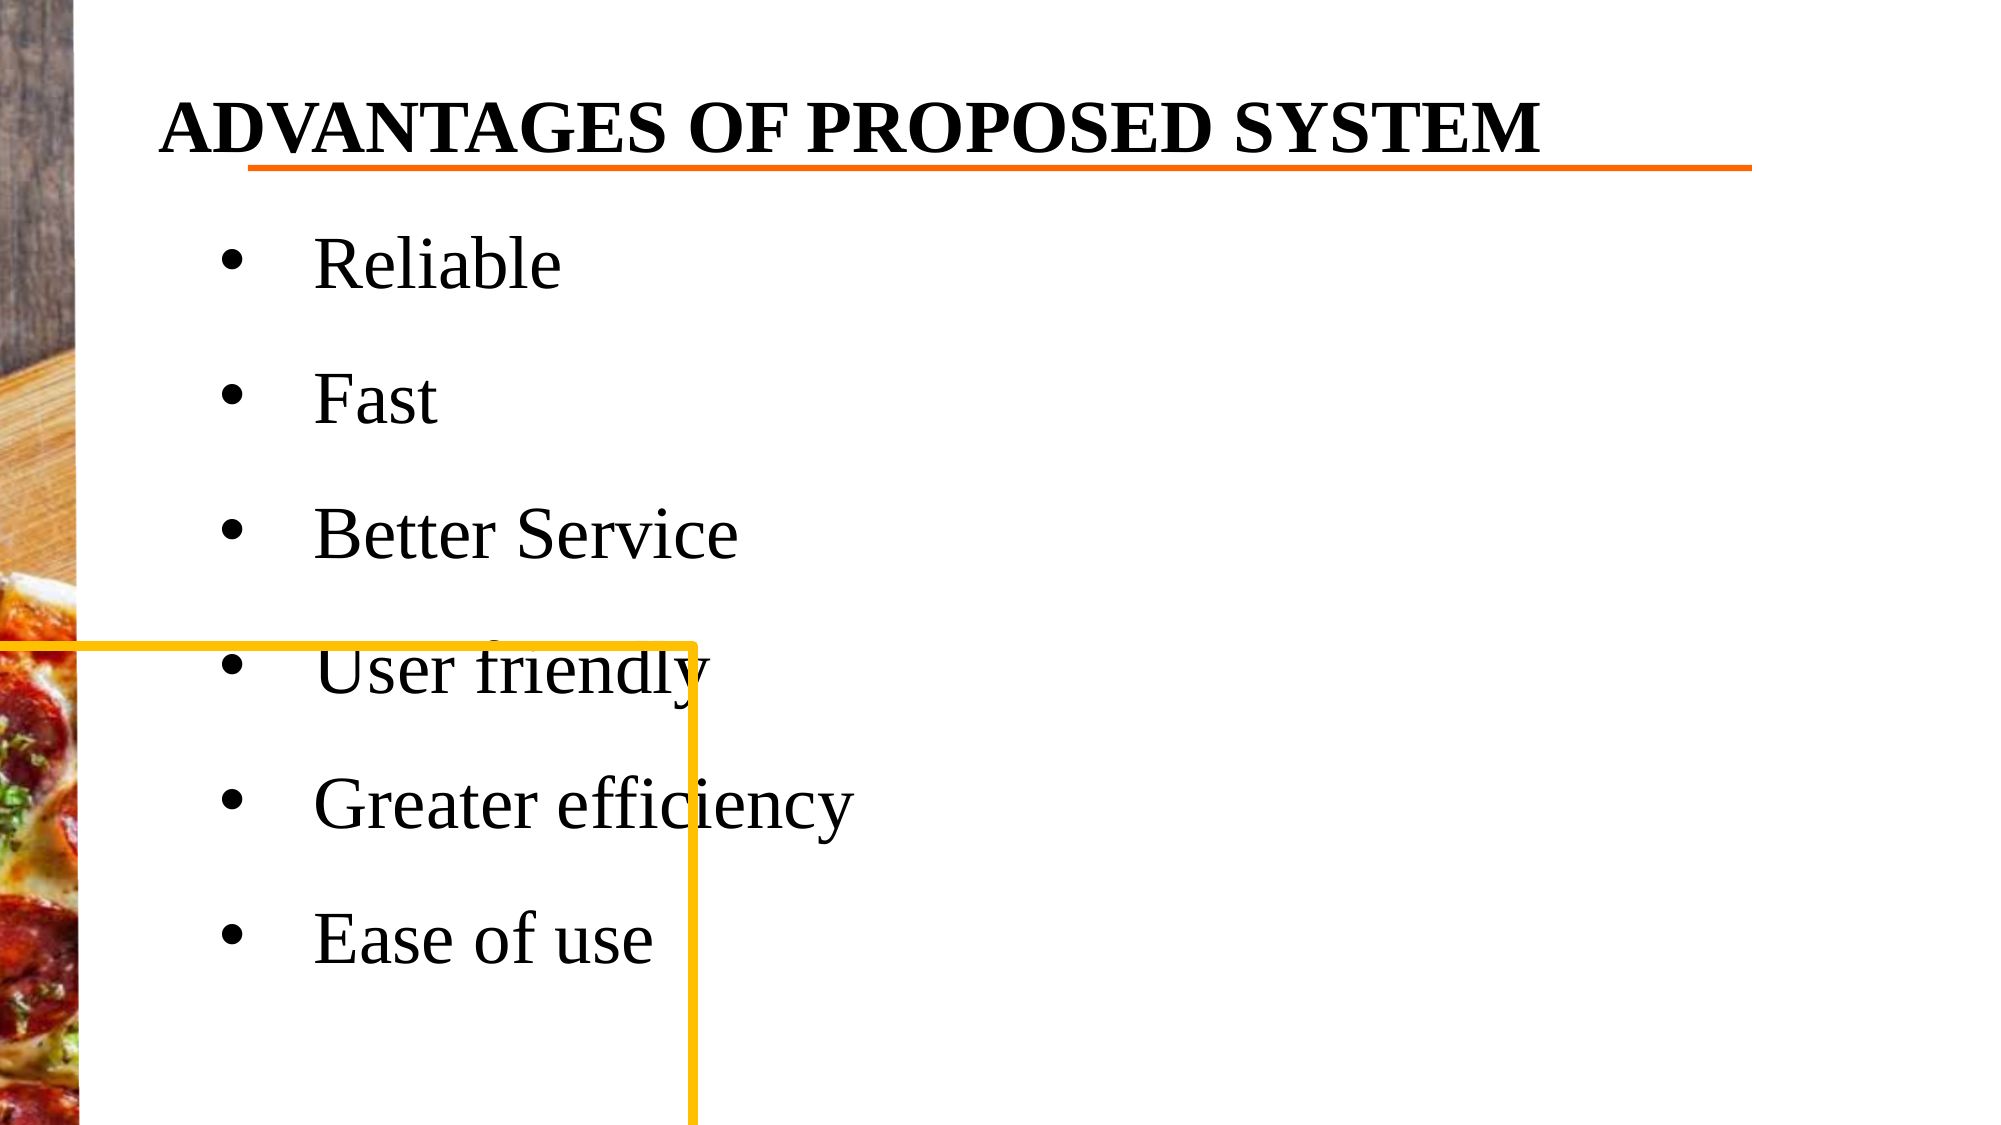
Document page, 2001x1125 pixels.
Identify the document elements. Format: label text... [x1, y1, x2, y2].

text_box ADVANTAGES OF PROPOSED SYSTEM [693, 69, 1722, 161]
text_box [693, 164, 1752, 172]
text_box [0, 0, 693, 1125]
text_box Reliable Fast Better Service User friendly Greater efficiency Ease of use [693, 161, 2000, 986]
